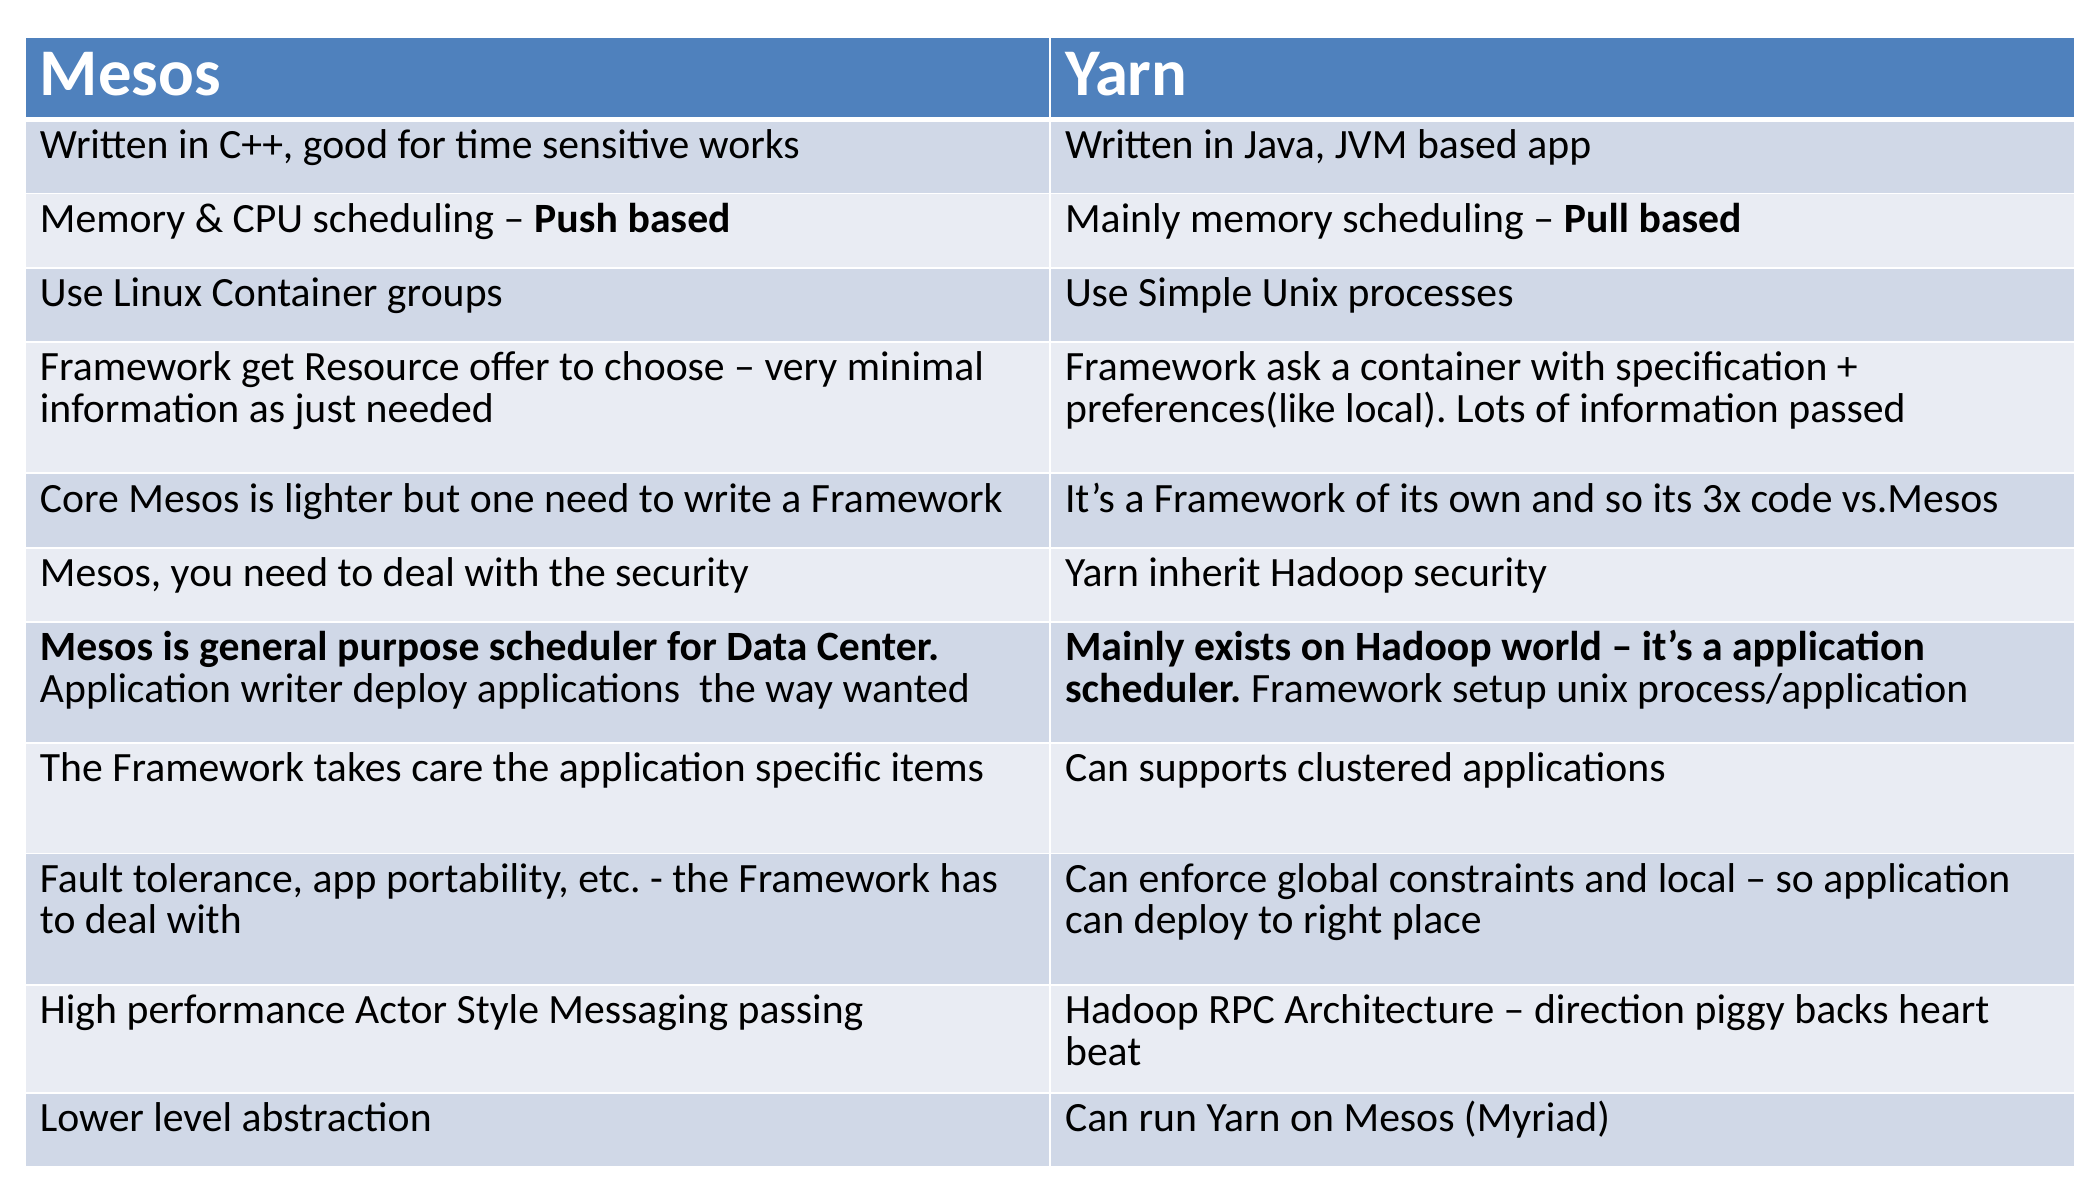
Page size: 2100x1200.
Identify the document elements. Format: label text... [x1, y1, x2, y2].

table_cell Framework ask a container with specification + preferences(like local). Lots of information passed [1051, 343, 2074, 472]
table_cell Yarn inherit Hadoop security [1051, 549, 2074, 621]
table_cell Memory & CPU scheduling – Push based [26, 194, 1049, 267]
table_cell The Framework takes care the application specific items [26, 744, 1049, 853]
table_header Yarn [1051, 38, 2074, 117]
table_cell Mainly exists on Hadoop world – it’s a application scheduler. Framework setup unix process/application [1051, 623, 2074, 742]
table_cell Lower level abstraction [26, 1094, 1049, 1166]
table_cell Use Linux Container groups [26, 269, 1049, 341]
table_cell Can enforce global constraints and local – so application can deploy to right place [1051, 854, 2074, 984]
table_cell It’s a Framework of its own and so its 3x code vs.Mesos [1051, 474, 2074, 547]
table_header Mesos [26, 38, 1049, 117]
table_cell Mesos is general purpose scheduler for Data Center. Application writer deploy applications the way wanted [26, 623, 1049, 742]
table_cell Written in Java, JVM based app [1051, 122, 2074, 193]
table_cell Hadoop RPC Architecture – direction piggy backs heart beat [1051, 986, 2074, 1092]
table_cell Core Mesos is lighter but one need to write a Framework [26, 474, 1049, 547]
table_cell Framework get Resource offer to choose – very minimal information as just needed [26, 343, 1049, 472]
table_cell Fault tolerance, app portability, etc. - the Framework has to deal with [26, 854, 1049, 984]
table_cell High performance Actor Style Messaging passing [26, 986, 1049, 1092]
table_cell Can run Yarn on Mesos (Myriad) [1051, 1094, 2074, 1166]
table_cell Mainly memory scheduling – Pull based [1051, 194, 2074, 267]
table_cell Written in C++, good for time sensitive works [26, 122, 1049, 193]
table_cell Mesos, you need to deal with the security [26, 549, 1049, 621]
table_cell Can supports clustered applications [1051, 744, 2074, 853]
table_cell Use Simple Unix processes [1051, 269, 2074, 341]
